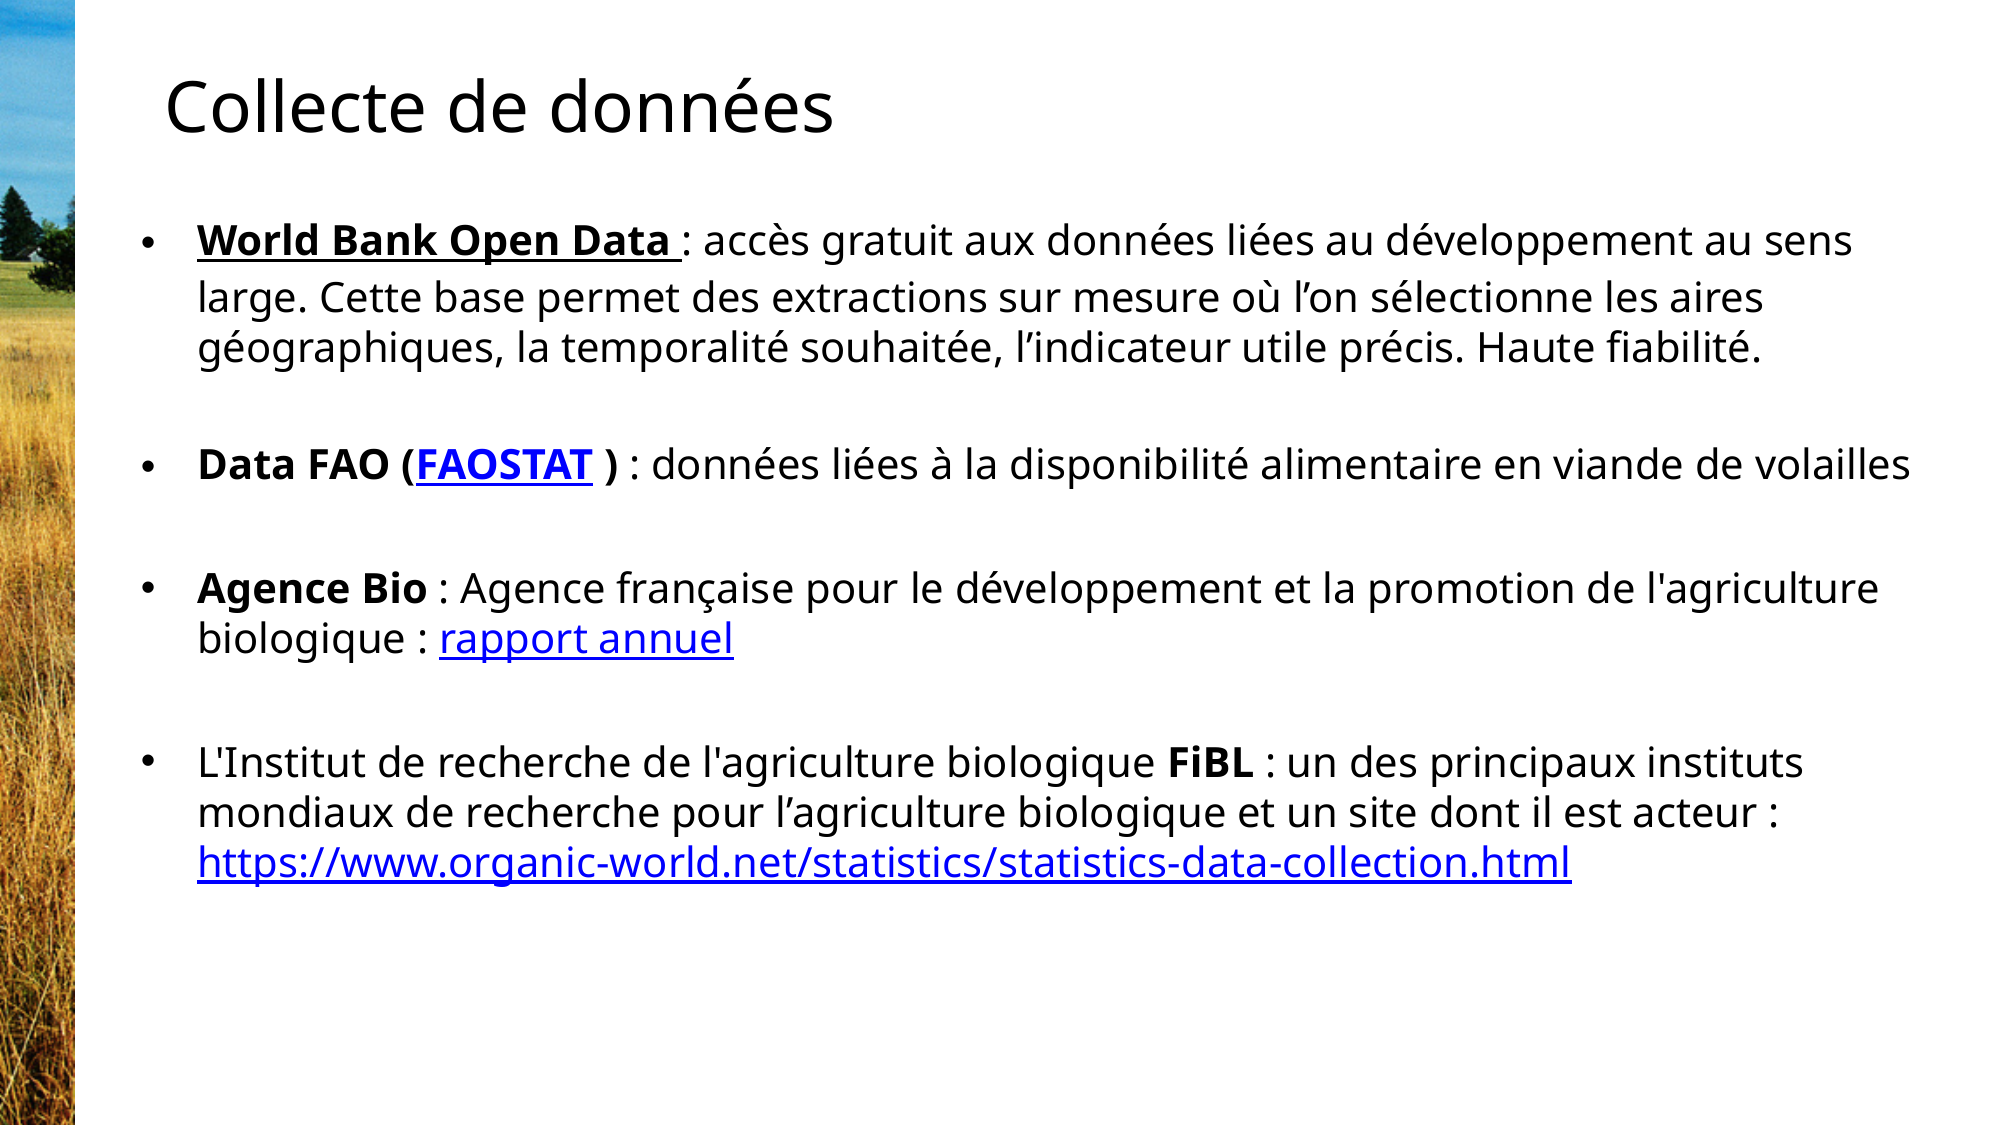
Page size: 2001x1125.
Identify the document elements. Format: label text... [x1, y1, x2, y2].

picture [0, 0, 76, 1125]
list World Bank Open Data : accès gratuit aux données liées au développement au sens large. Cette base permet des extractions sur mesure où l’on sélectionne les aires géographiques, la temporalité souhaitée, l’indicateur utile précis. Haute fiabilité. Data FAO (FAOSTAT ) : données liées à la disponibilité alimentaire en viande de volailles Agence Bio : Agence française pour le développement et la promotion de l'agriculture biologique : rapport annuel L'Institut de recherche de l'agriculture biologique FiBL : un des principaux instituts mondiaux de recherche pour l’agriculture biologique et un site dont il est acteur : https://www.organic-world.net/statistics/statistics-data-collection.html [125, 206, 1957, 1071]
title Collecte de données [149, 66, 1500, 142]
